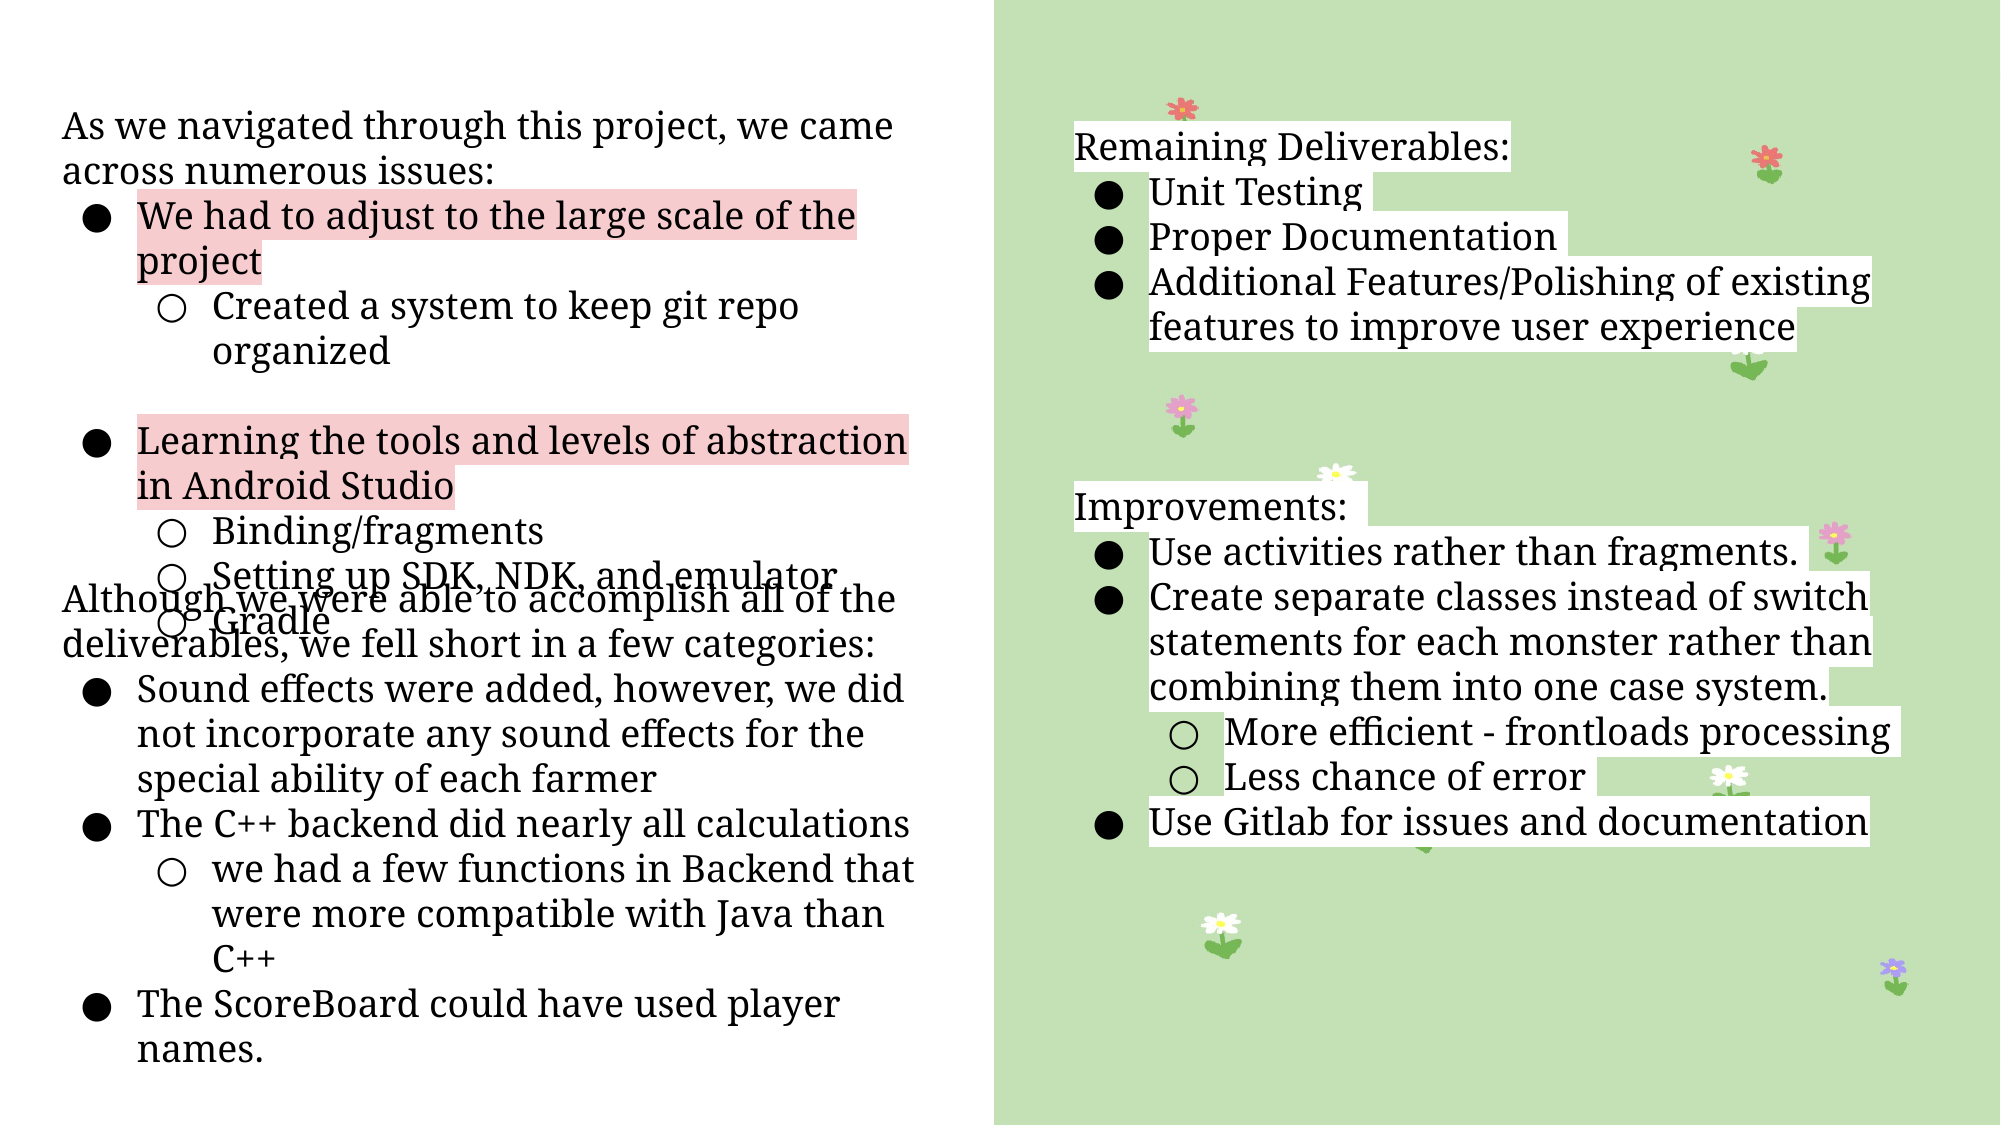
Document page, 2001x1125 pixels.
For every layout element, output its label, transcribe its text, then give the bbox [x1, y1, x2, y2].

text_box Although we were able to accomplish all of the deliverables, we fell short in a few categories: Sound effects were added, however, we did not incorporate any sound effects for the special ability of each farmer The C++ backend did nearly all calculations we had a few functions in Backend that were more compatible with Java than C++ The ScoreBoard could have used player names. [46, 560, 931, 1125]
picture [994, 0, 2000, 1125]
text_box As we navigated through this project, we came across numerous issues: We had to adjust to the large scale of the project Created a system to keep git repo organized Learning the tools and levels of abstraction in Android Studio Binding/fragments Setting up SDK, NDK, and emulator Gradle [46, 86, 956, 1125]
text_box Remaining Deliverables: Unit Testing Proper Documentation Additional Features/Polishing of existing features to improve user experience Improvements: Use activities rather than fragments. Create separate classes instead of switch statements for each monster rather than combining them into one case system. More efficient - frontloads processing Less chance of error Use Gitlab for issues and documentation [1059, 108, 1968, 904]
